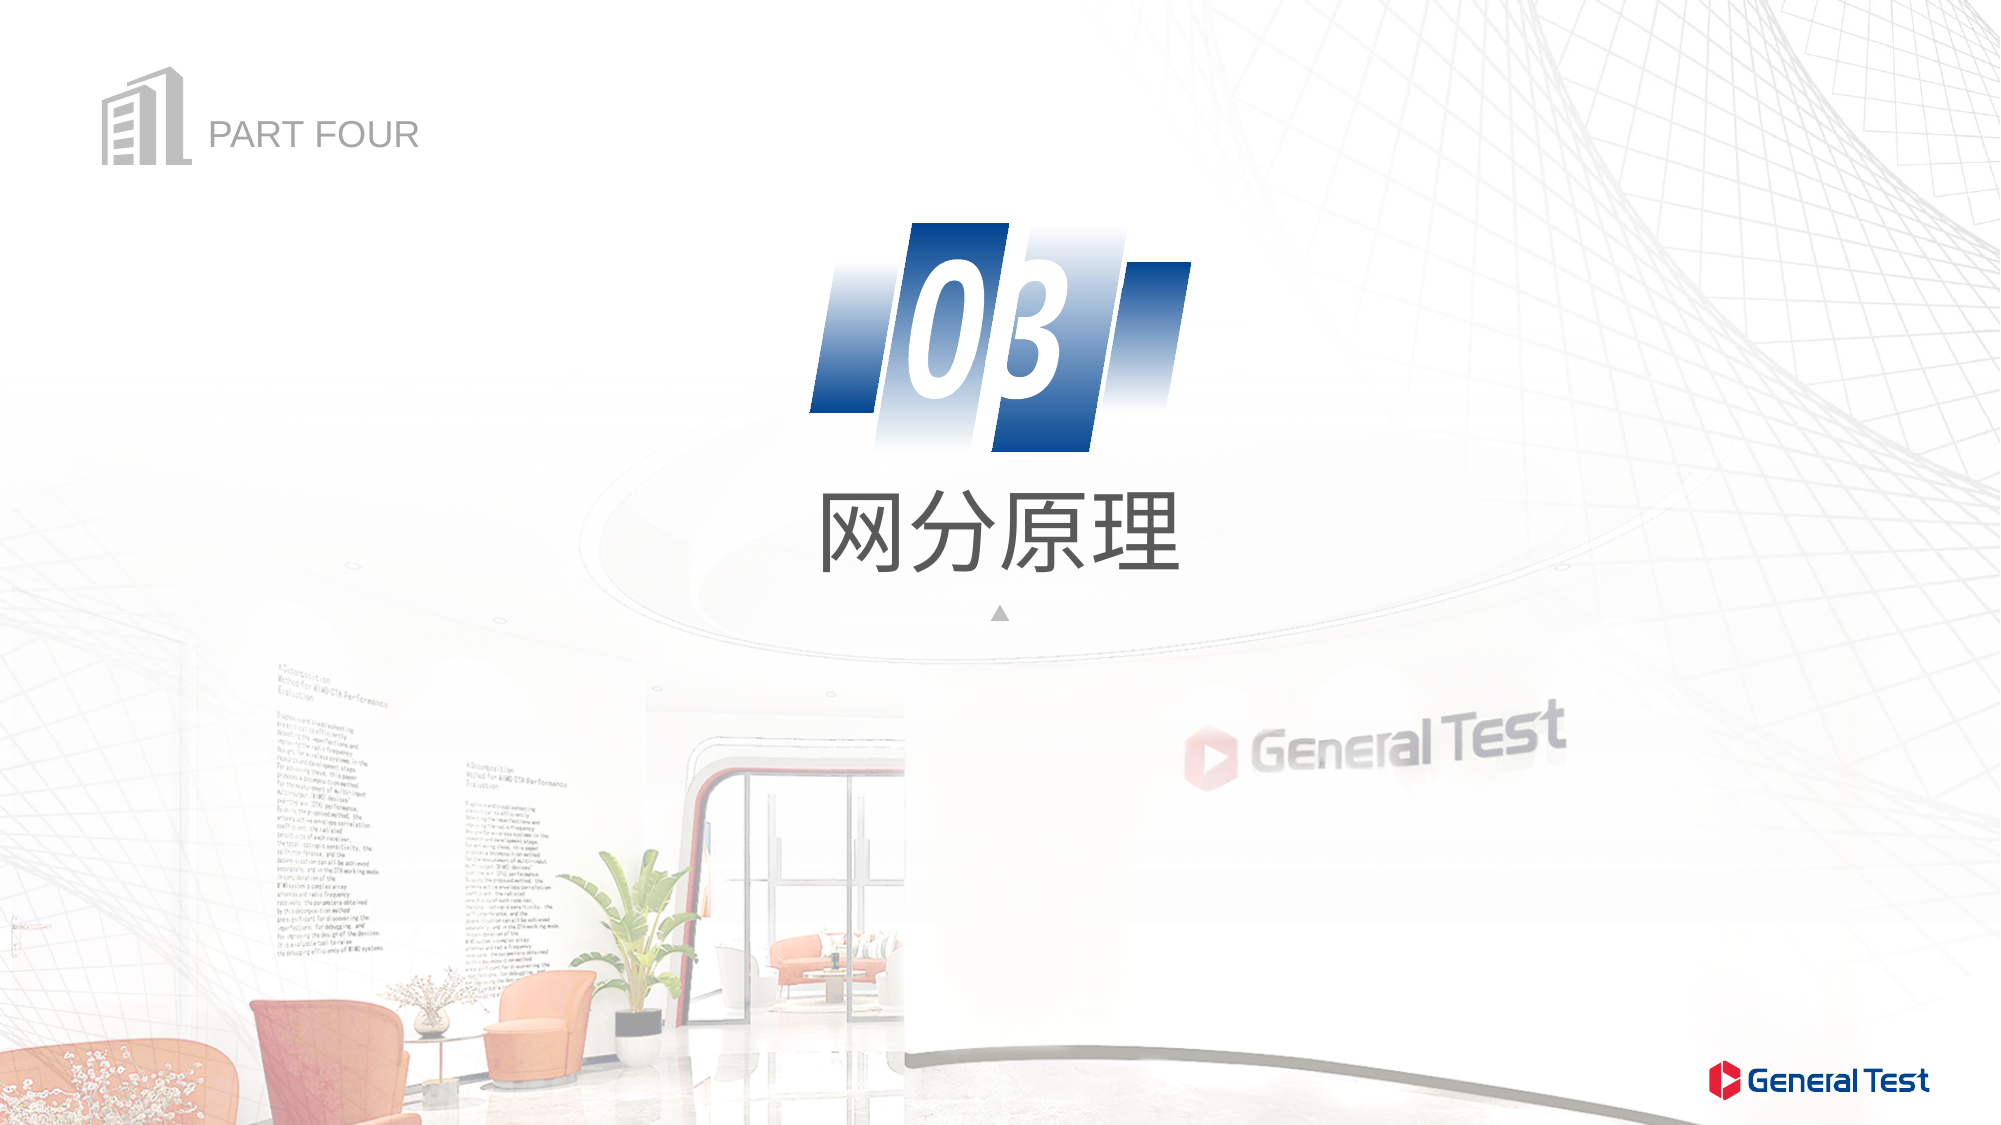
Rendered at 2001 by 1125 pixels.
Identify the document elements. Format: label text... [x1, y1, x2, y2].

text_box [0, 245, 2000, 1125]
title 网分基本校准与测试原理（<6GHz) [0, 0, 2000, 245]
text_box [988, 602, 1012, 623]
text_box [101, 66, 437, 166]
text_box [296, 521, 1712, 529]
title 网分原理 [68, 464, 1930, 592]
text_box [1709, 1060, 1930, 1100]
